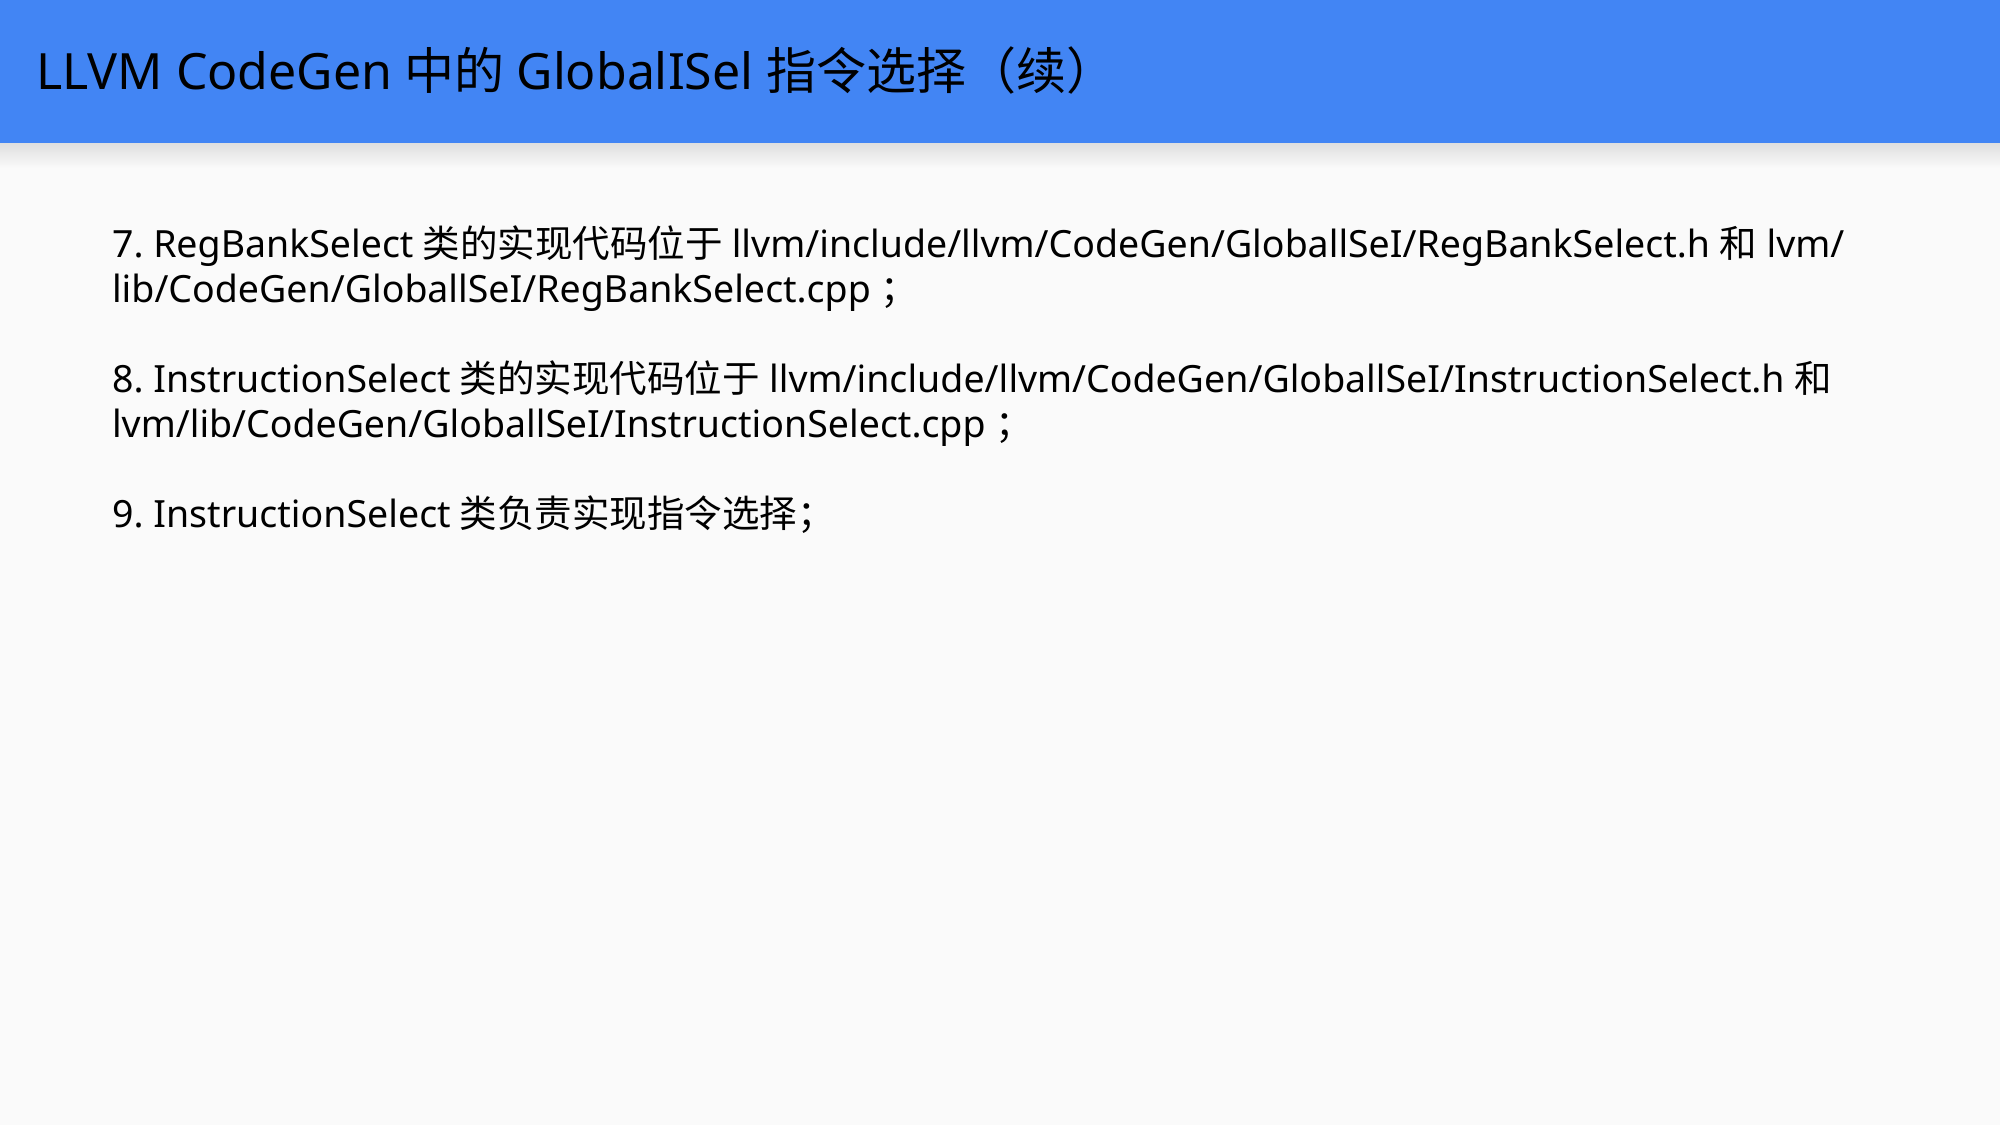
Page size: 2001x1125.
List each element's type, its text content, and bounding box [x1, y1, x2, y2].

title LLVM CodeGen中的GlobalISel指令选择（续） [21, 3, 1953, 136]
text_box 7. RegBankSelect类的实现代码位于llvm/include/llvm/CodeGen/GloballSeI/RegBankSelect.h和lvm/lib/CodeGen/GloballSeI/RegBankSelect.cpp； 8. InstructionSelect类的实现代码位于llvm/include/llvm/CodeGen/GloballSeI/InstructionSelect.h和lvm/lib/CodeGen/GloballSeI/InstructionSelect.cpp； 9. InstructionSelect类负责实现指令选择； [97, 212, 1910, 543]
